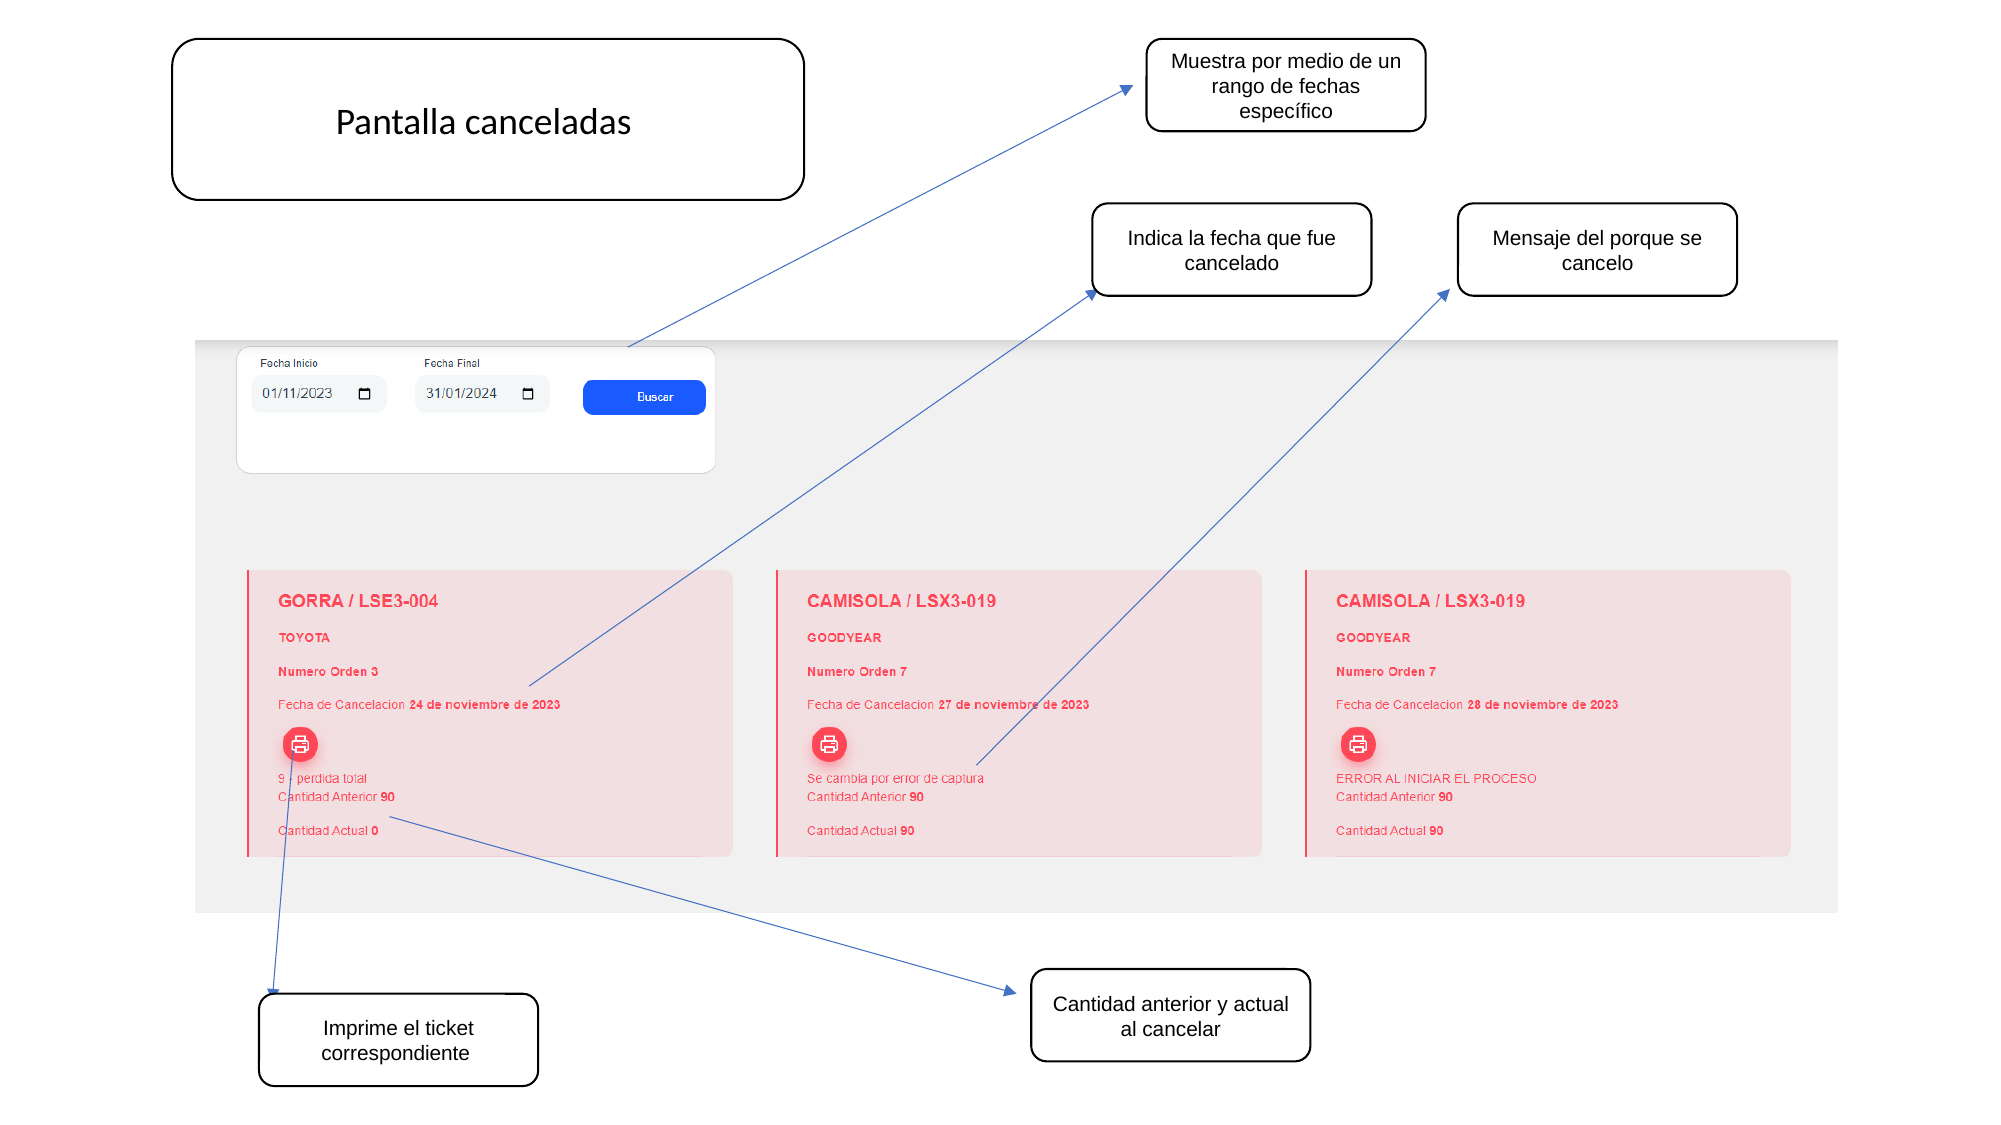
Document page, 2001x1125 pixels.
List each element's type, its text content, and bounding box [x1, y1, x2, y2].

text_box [627, 85, 1134, 288]
text_box Muestra por medio de un rango de fechas específico [1145, 37, 1427, 133]
text_box Imprime el ticket correspondiente [257, 992, 540, 1088]
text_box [272, 749, 294, 1002]
text_box Indica la fecha que fue cancelado [1134, 202, 1373, 288]
text_box Cantidad anterior y actual al cancelar [1030, 967, 1312, 1063]
picture [195, 340, 1838, 913]
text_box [976, 288, 1450, 766]
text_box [389, 816, 1017, 994]
text_box Mensaje del porque se cancelo [1456, 202, 1739, 297]
text_box Pantalla canceladas [171, 37, 806, 201]
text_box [529, 288, 976, 687]
